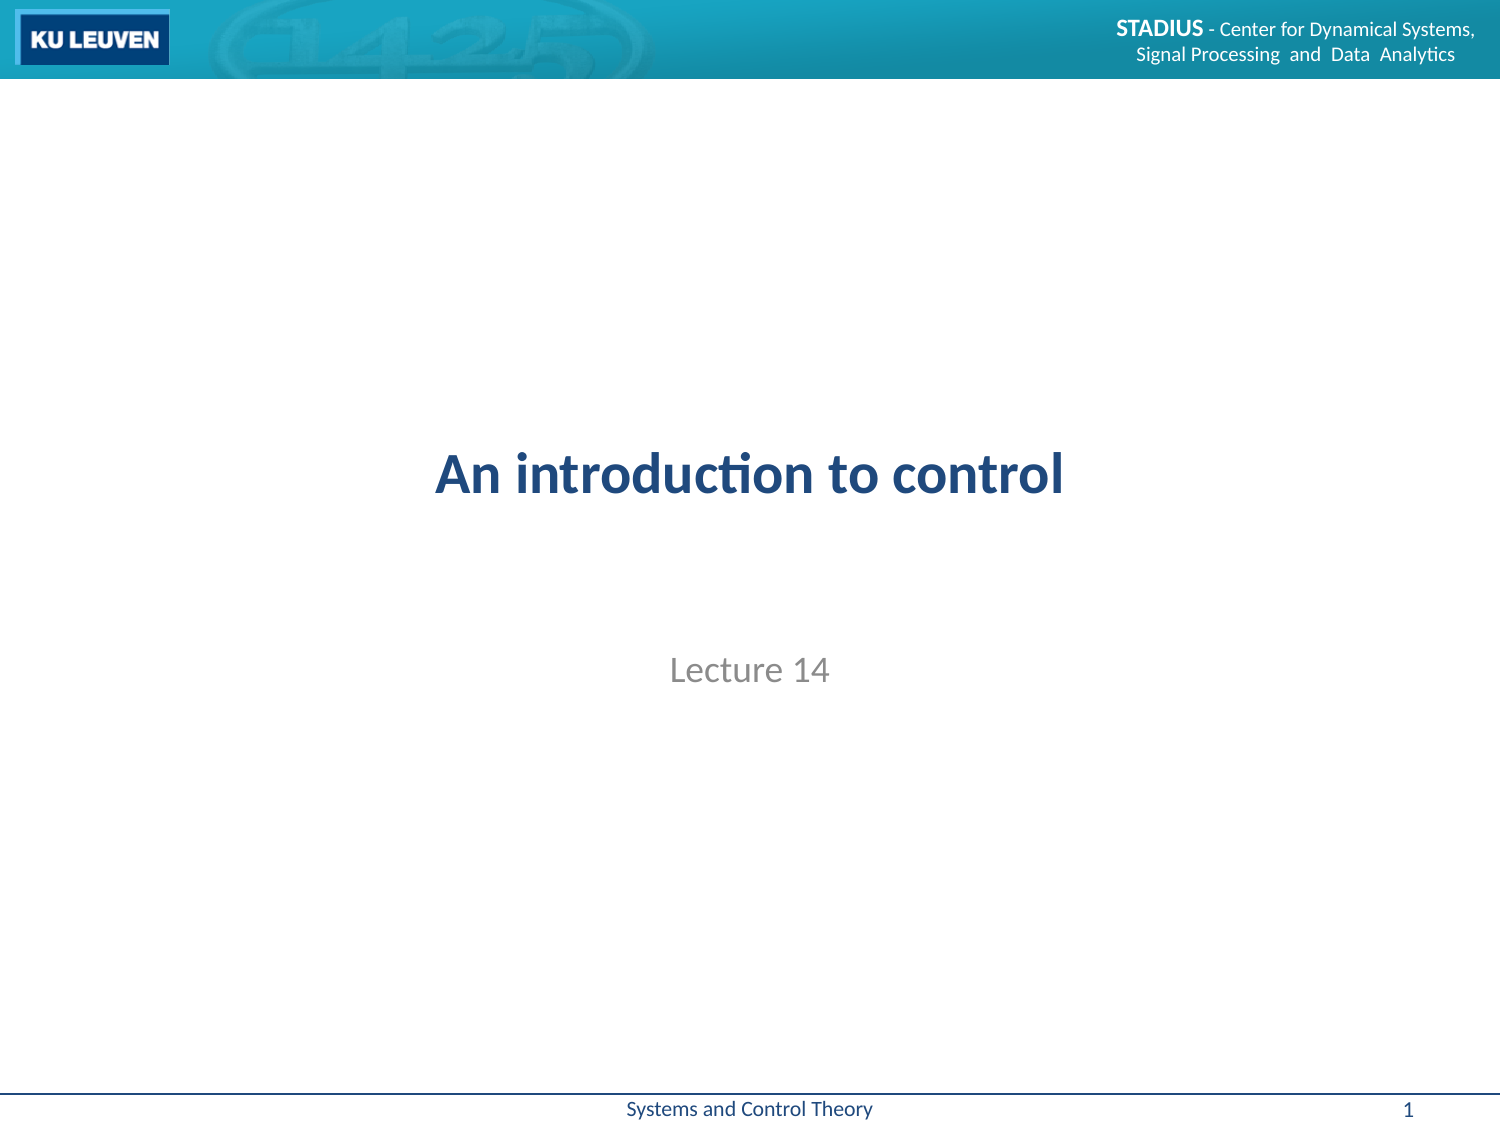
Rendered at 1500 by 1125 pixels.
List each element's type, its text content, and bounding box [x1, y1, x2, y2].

picture [0, 0, 1500, 79]
subtitle Lecture 14 [225, 637, 1275, 925]
title An introduction to control [112, 349, 1388, 591]
slide_number 1 [1387, 1086, 1483, 1125]
